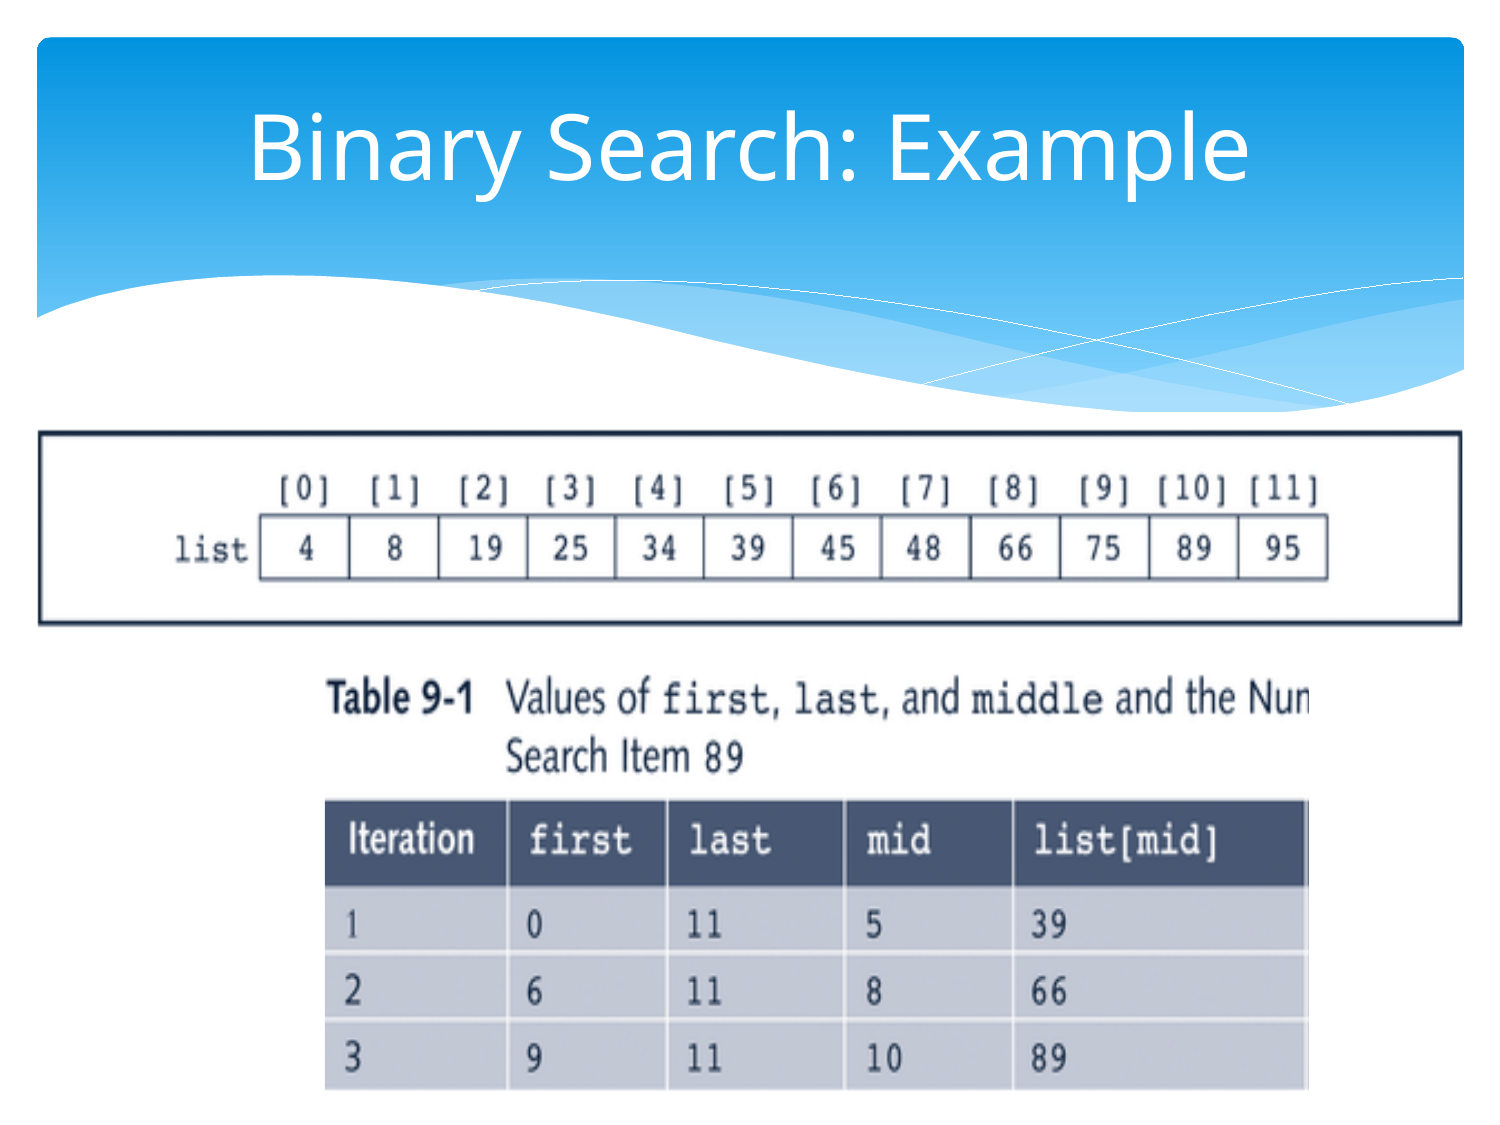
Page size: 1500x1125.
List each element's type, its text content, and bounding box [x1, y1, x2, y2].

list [324, 662, 1309, 1101]
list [37, 412, 1463, 638]
title Binary Search: Example [112, 50, 1388, 238]
